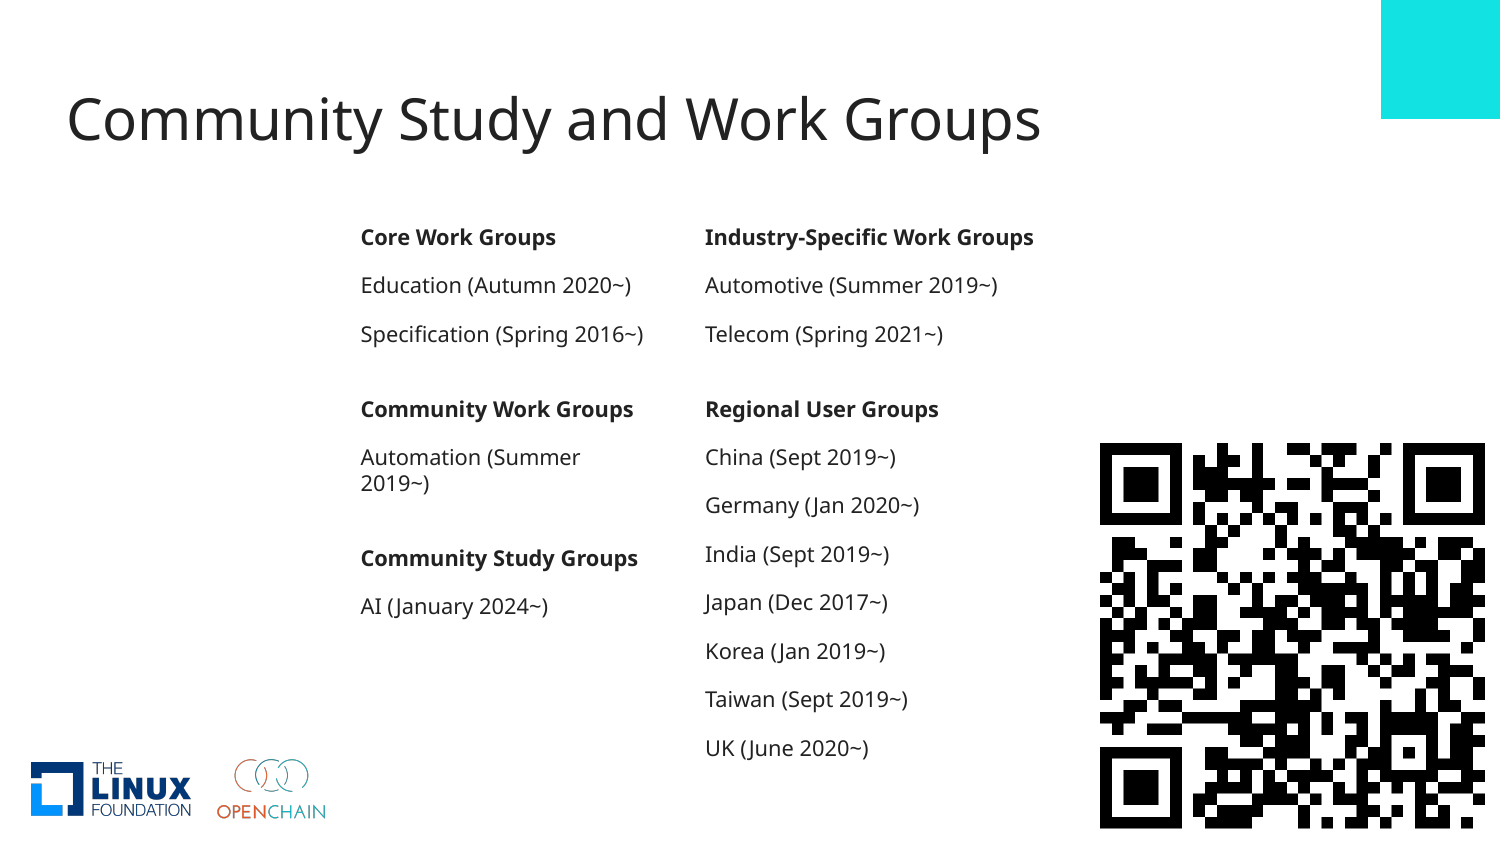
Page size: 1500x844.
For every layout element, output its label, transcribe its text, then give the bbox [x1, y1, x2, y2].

title Community Study and Work Groups [51, 67, 1449, 167]
picture [215, 757, 327, 821]
text_box Industry-Specific Work Groups Automotive (Summer 2019~) Telecom (Spring 2021~) Regional User Groups China (Sept 2019~) Germany (Jan 2020~) India (Sept 2019~) Japan (Dec 2017~) Korea (Jan 2019~) Taiwan (Sept 2019~) UK (June 2020~) [690, 208, 1135, 750]
picture [1083, 427, 1500, 844]
picture [31, 762, 191, 816]
text_box Core Work Groups Education (Autumn 2020~) Specification (Spring 2016~) Community Work Groups Automation (Summer 2019~) Community Study Groups AI (January 2024~) [345, 208, 665, 768]
